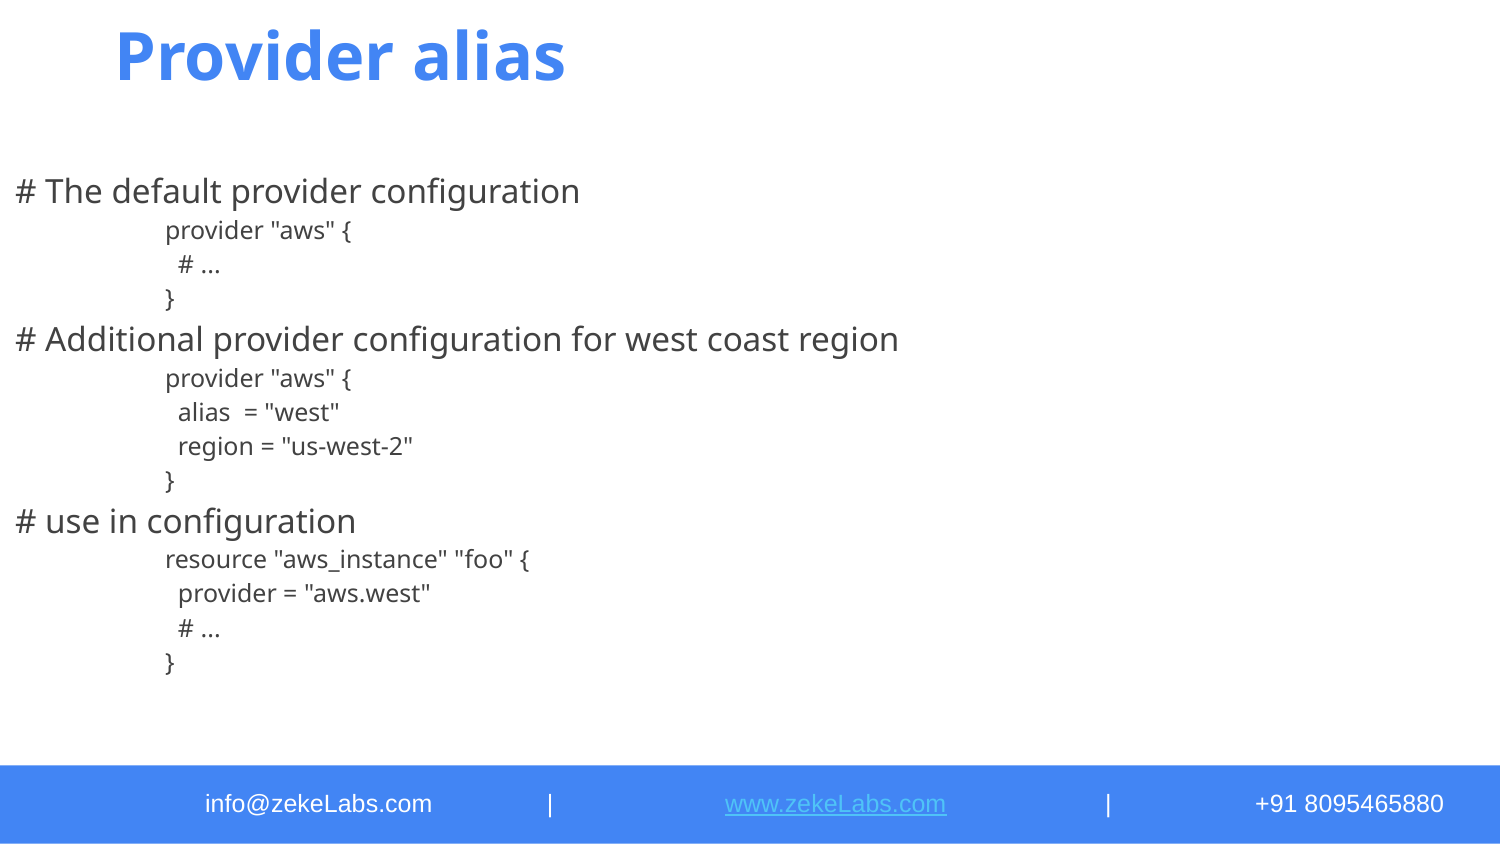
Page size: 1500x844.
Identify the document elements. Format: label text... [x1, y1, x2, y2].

title Provider alias [99, 0, 1315, 109]
list # The default provider configuration provider "aws" { # ... } # Additional provider configuration for west coast region provider "aws" { alias = "west" region = "us-west-2" } # use in configuration resource "aws_instance" "foo" { provider = "aws.west" # ... } [0, 131, 1491, 755]
text_box info@zekeLabs.com | www.zekeLabs.com | +91 8095465880 [0, 772, 1500, 844]
